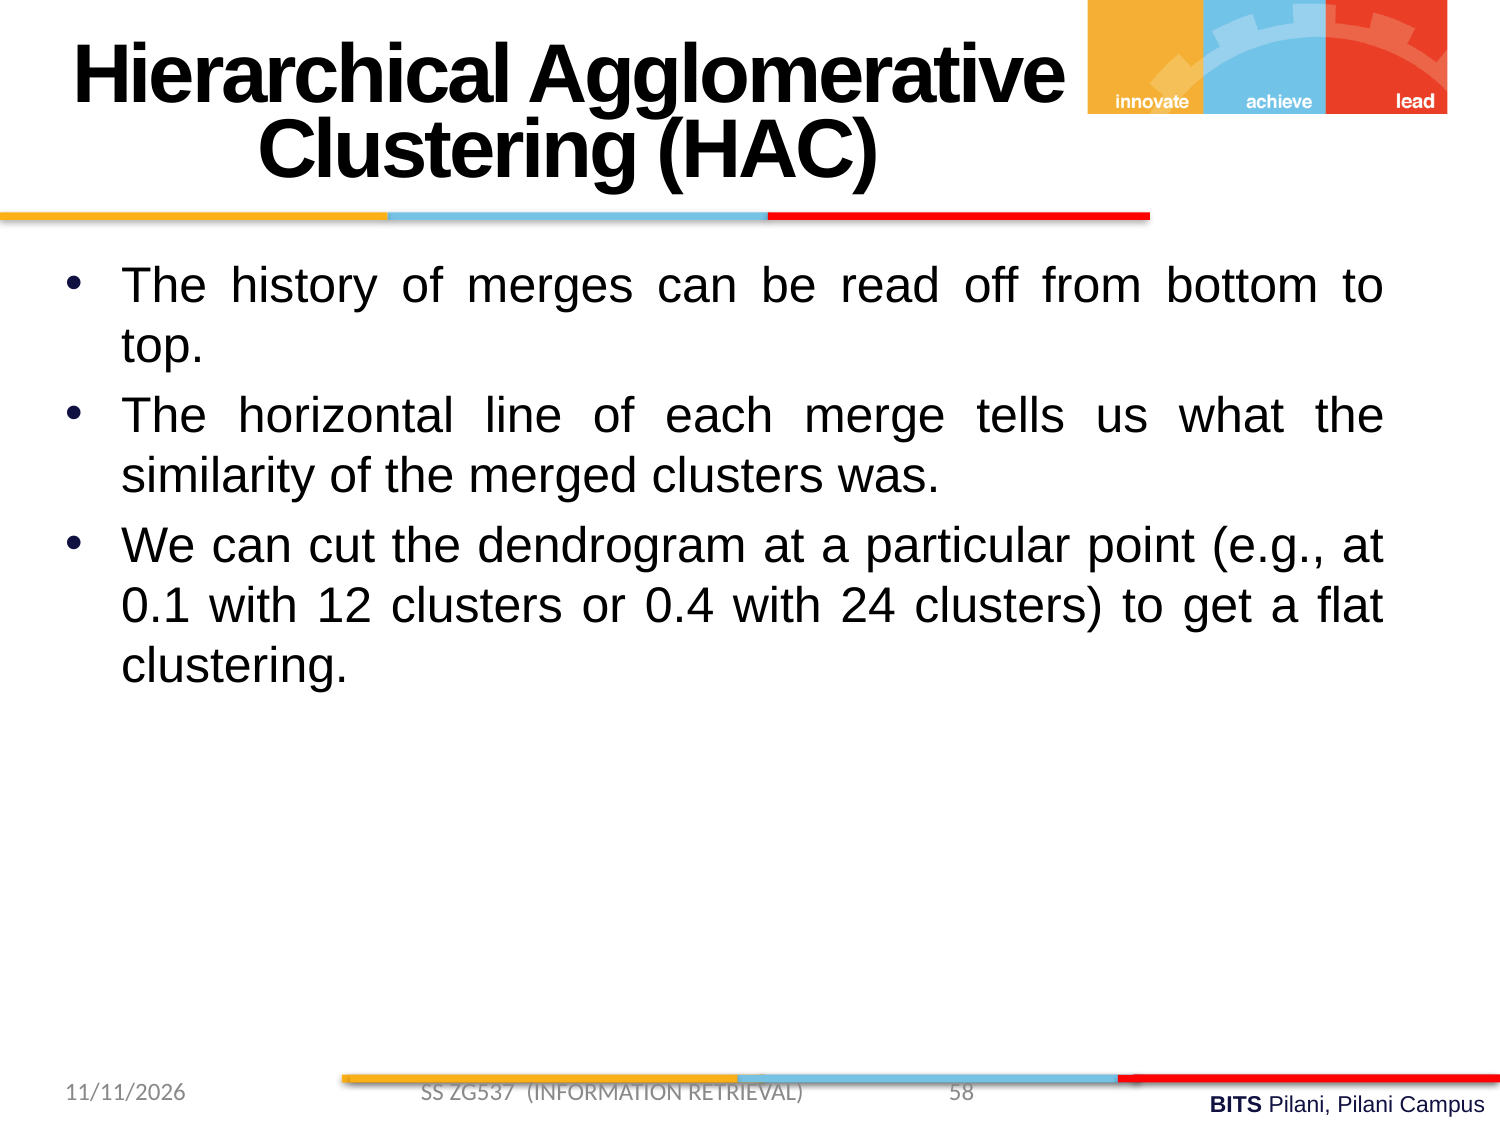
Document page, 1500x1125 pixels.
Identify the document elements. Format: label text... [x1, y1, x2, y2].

list The history of merges can be read off from bottom to top. The horizontal line of each merge tells us what the similarity of the merged clusters was. We can cut the dendrogram at a particular point (e.g., at 0.1 with 12 clusters or 0.4 with 24 clusters) to get a flat clustering. [50, 245, 1400, 988]
text_box 3/2/2019 SS ZG537 (INFORMATION RETRIEVAL) 58 [49, 1074, 1038, 1125]
list Hierarchical Agglomerative Clustering (HAC) [50, 24, 1088, 213]
picture [1087, 0, 1448, 114]
